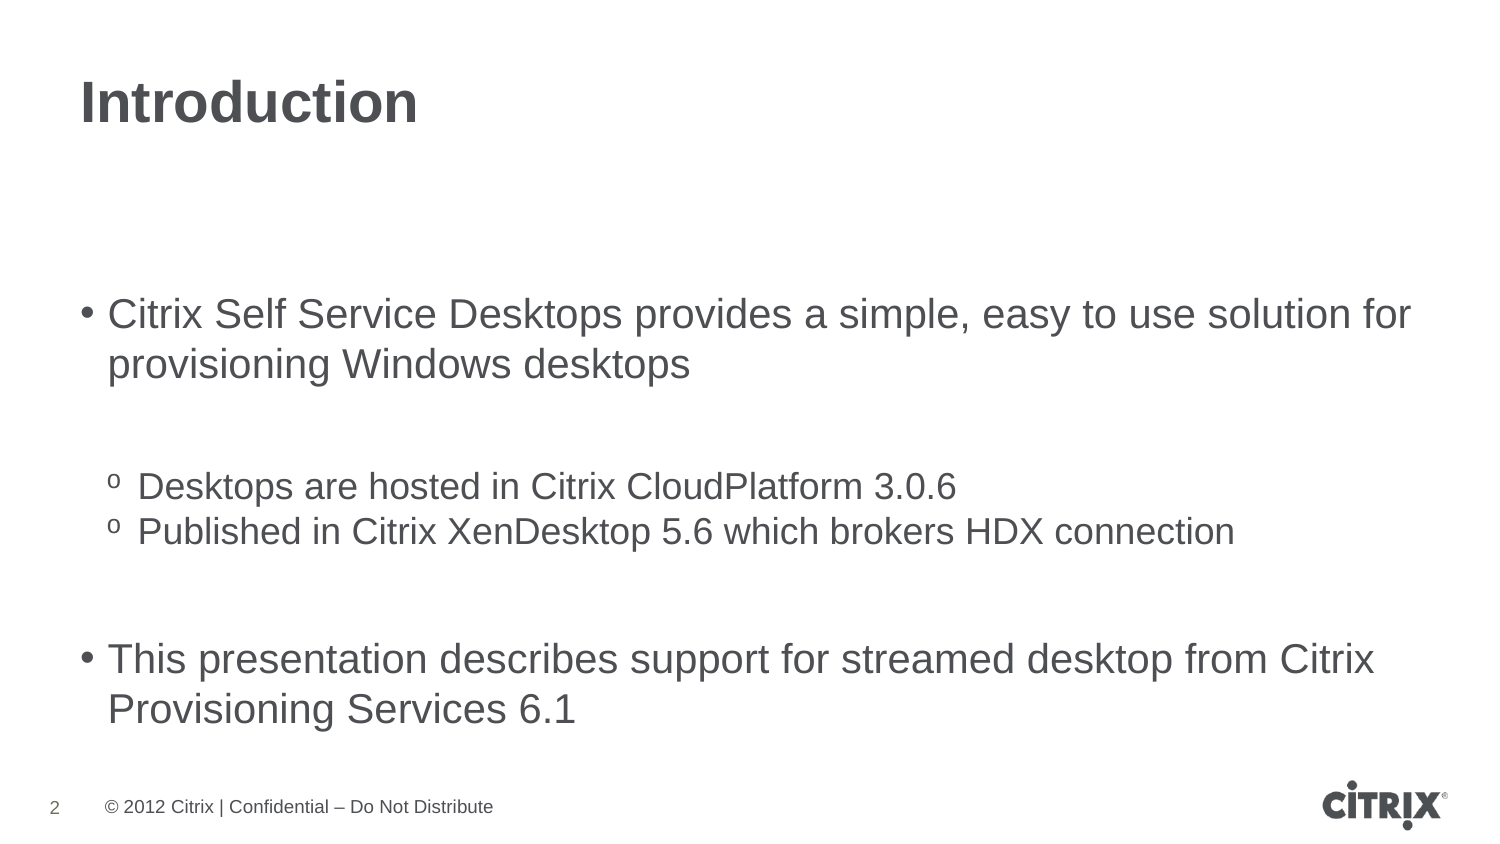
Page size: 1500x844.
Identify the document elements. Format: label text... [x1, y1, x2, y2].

slide_number 2 [0, 784, 75, 830]
title Introduction [65, 47, 1438, 153]
picture [1316, 773, 1454, 837]
list Citrix Self Service Desktops provides a simple, easy to use solution for provisioning Windows desktops Desktops are hosted in Citrix CloudPlatform 3.0.6 Published in Citrix XenDesktop 5.6 which brokers HDX connection This presentation describes support for streamed desktop from Citrix Provisioning Services 6.1 [65, 217, 1438, 757]
